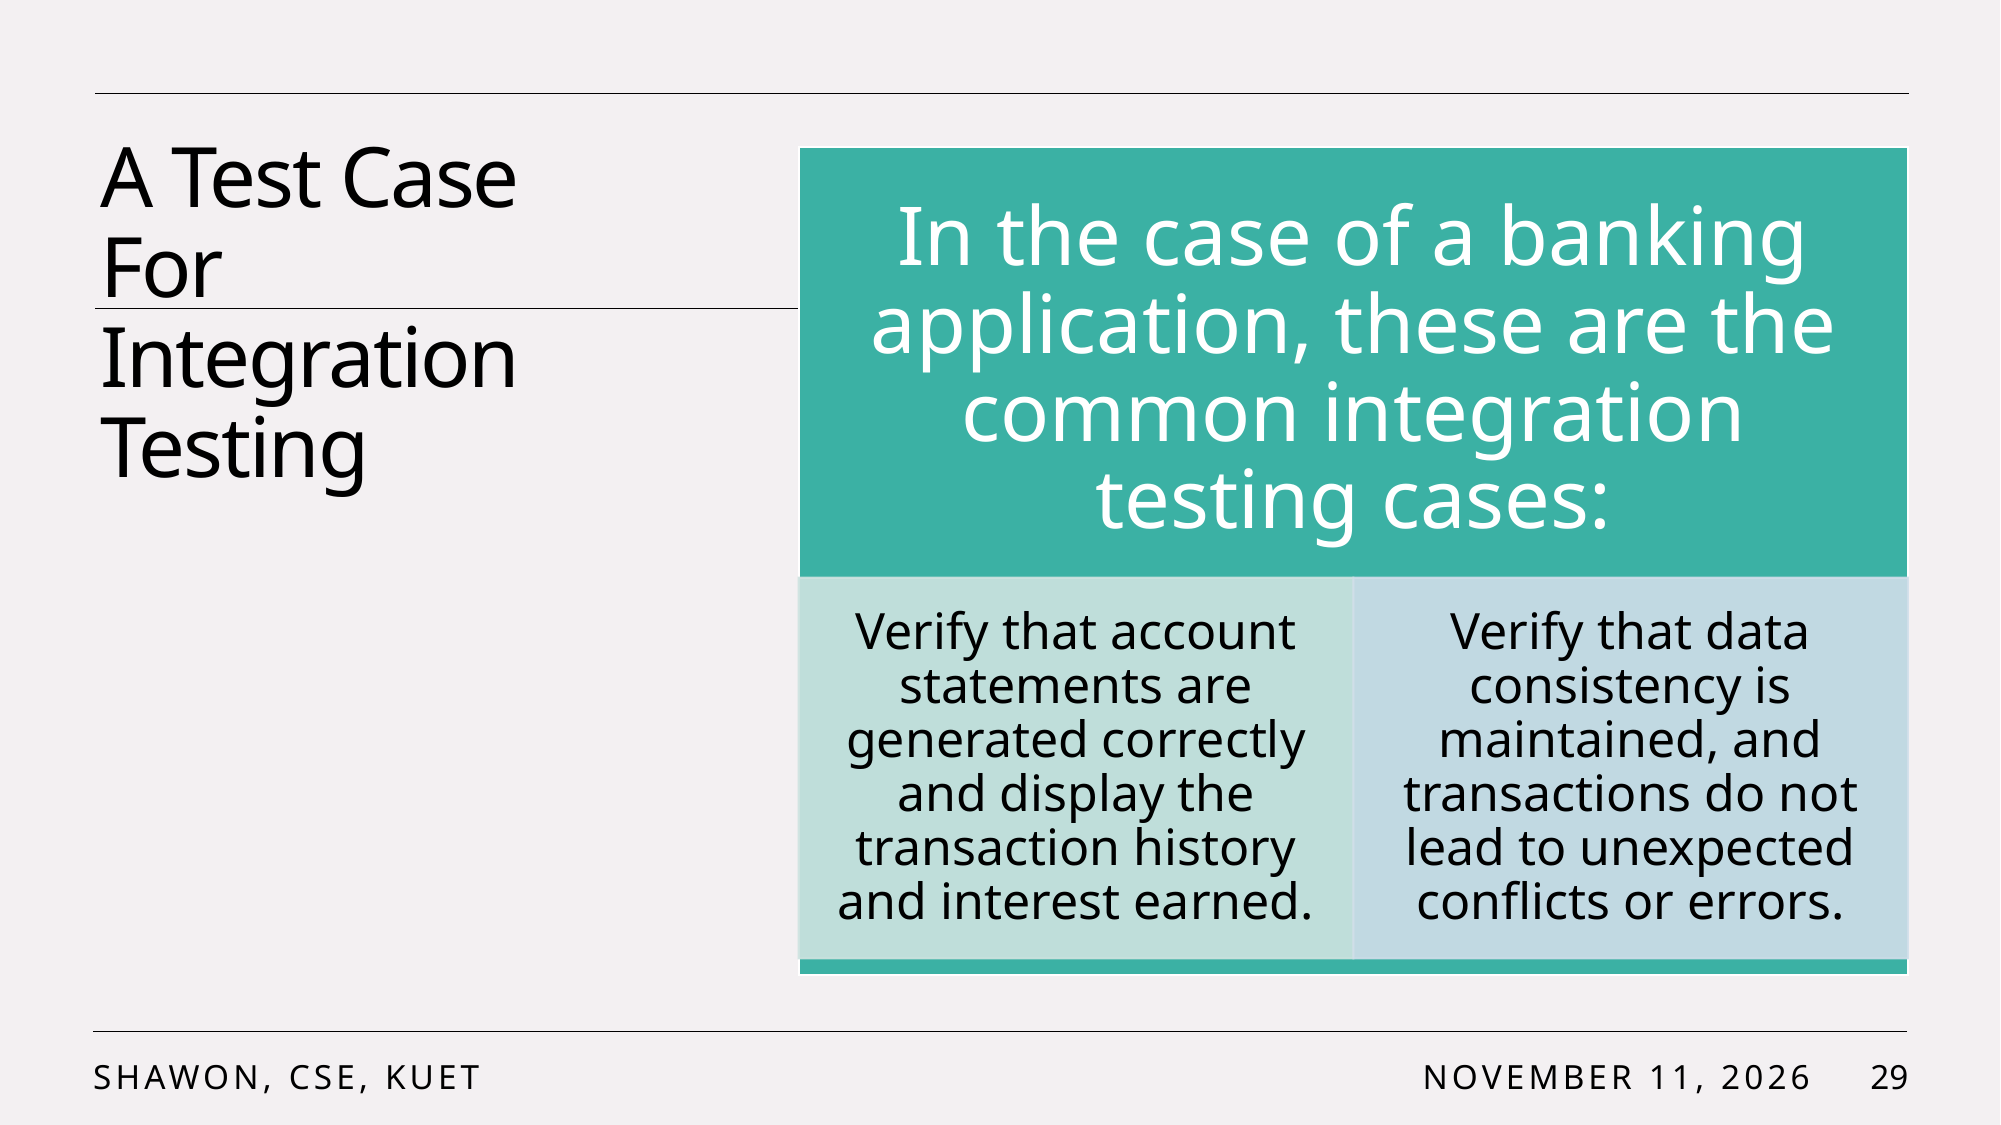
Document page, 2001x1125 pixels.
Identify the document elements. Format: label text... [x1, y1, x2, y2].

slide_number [1318, 1049, 1808, 1110]
footer Shawon, CSE, KUET [78, 1049, 754, 1110]
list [798, 147, 1909, 975]
title A Test Case For Integration Testing [85, 128, 652, 957]
slide_number 29 [1808, 1049, 1924, 1110]
